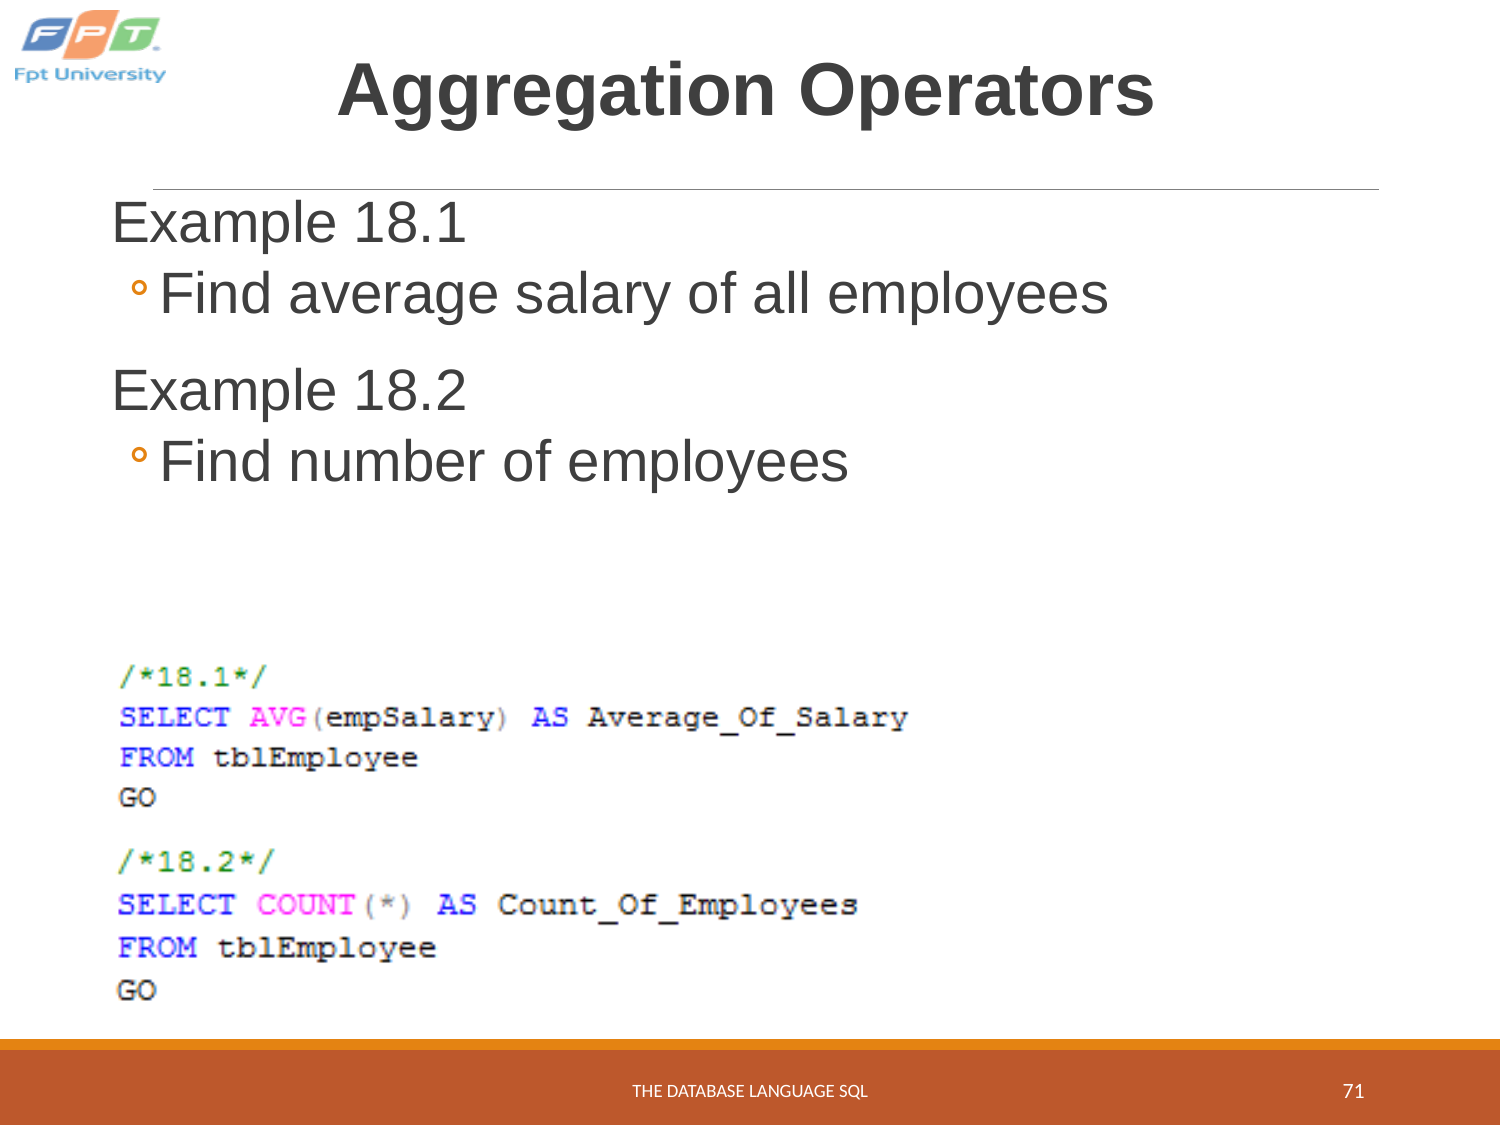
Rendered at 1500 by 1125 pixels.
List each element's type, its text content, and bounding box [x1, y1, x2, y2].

slide_number ‹#› [1218, 1059, 1380, 1120]
footer THE DATABASE LANGUAGE SQL [453, 1059, 1047, 1120]
picture [15, 10, 166, 83]
title Aggregation Operators [96, 47, 1399, 185]
picture [112, 649, 926, 1021]
list Example 18.1 Find average salary of all employees Example 18.2 Find number of employees [96, 185, 1399, 1017]
